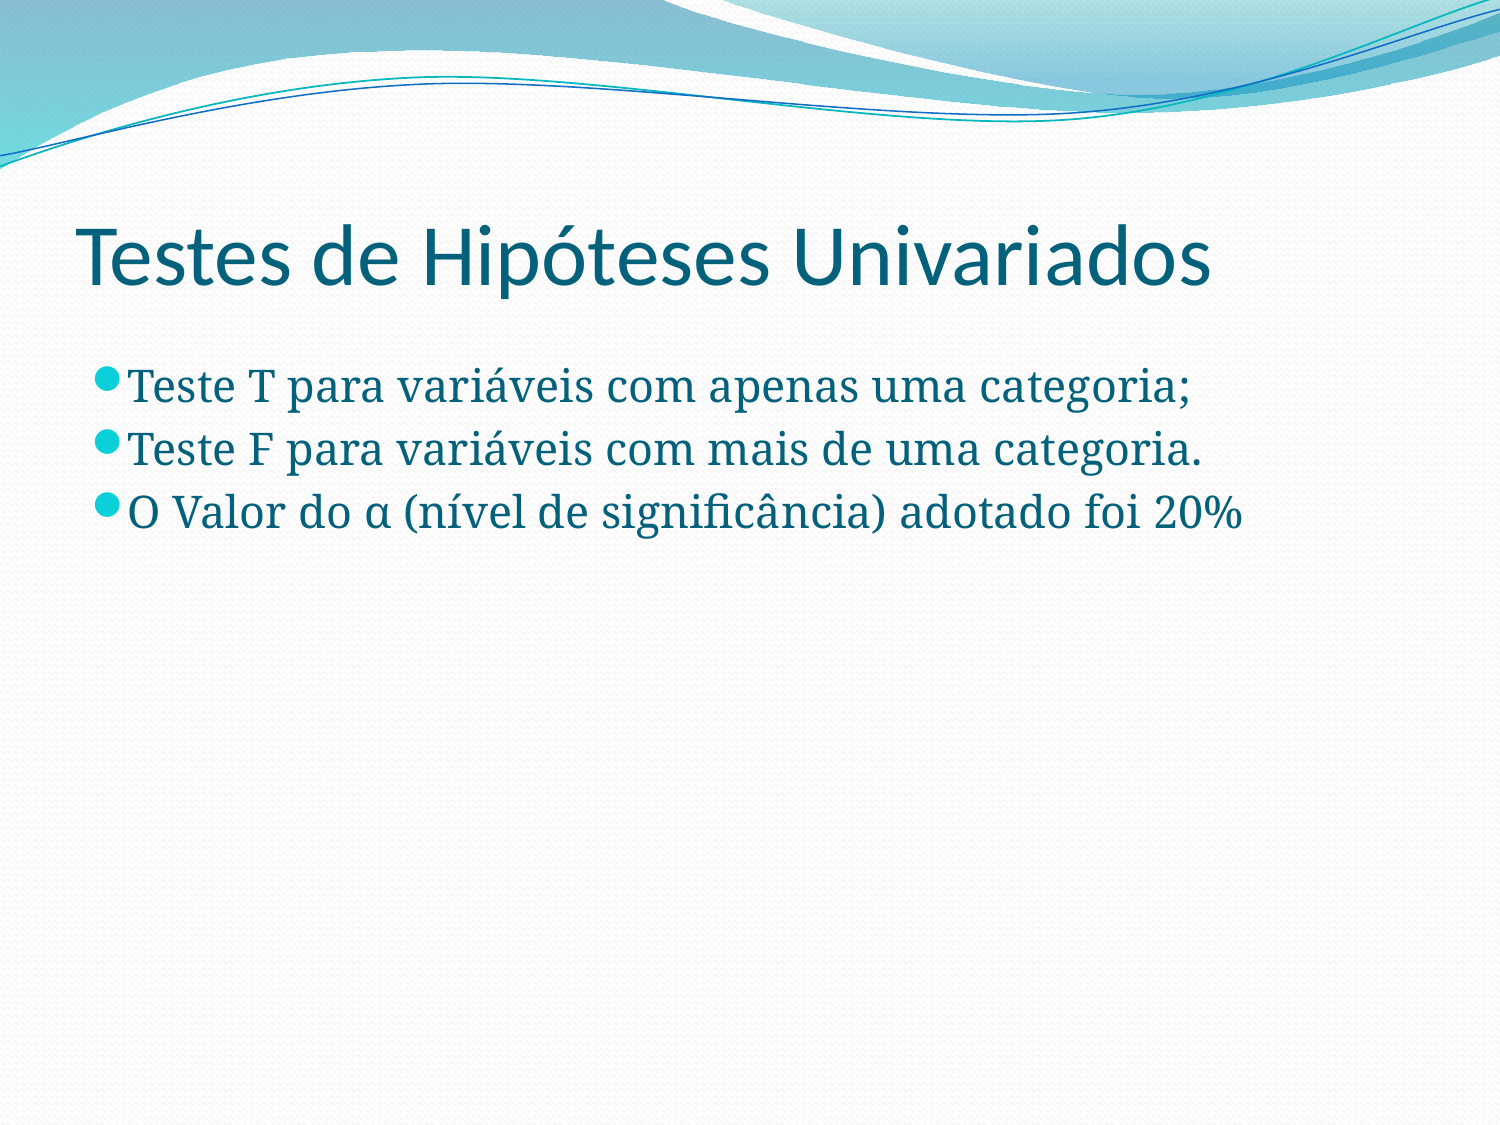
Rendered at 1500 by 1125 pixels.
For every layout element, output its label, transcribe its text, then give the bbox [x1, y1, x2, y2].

title Testes de Hipóteses Univariados [75, 115, 1425, 303]
list Teste T para variáveis com apenas uma categoria; Teste F para variáveis com mais de uma categoria. O Valor do α (nível de significância) adotado foi 20% [76, 349, 1427, 643]
